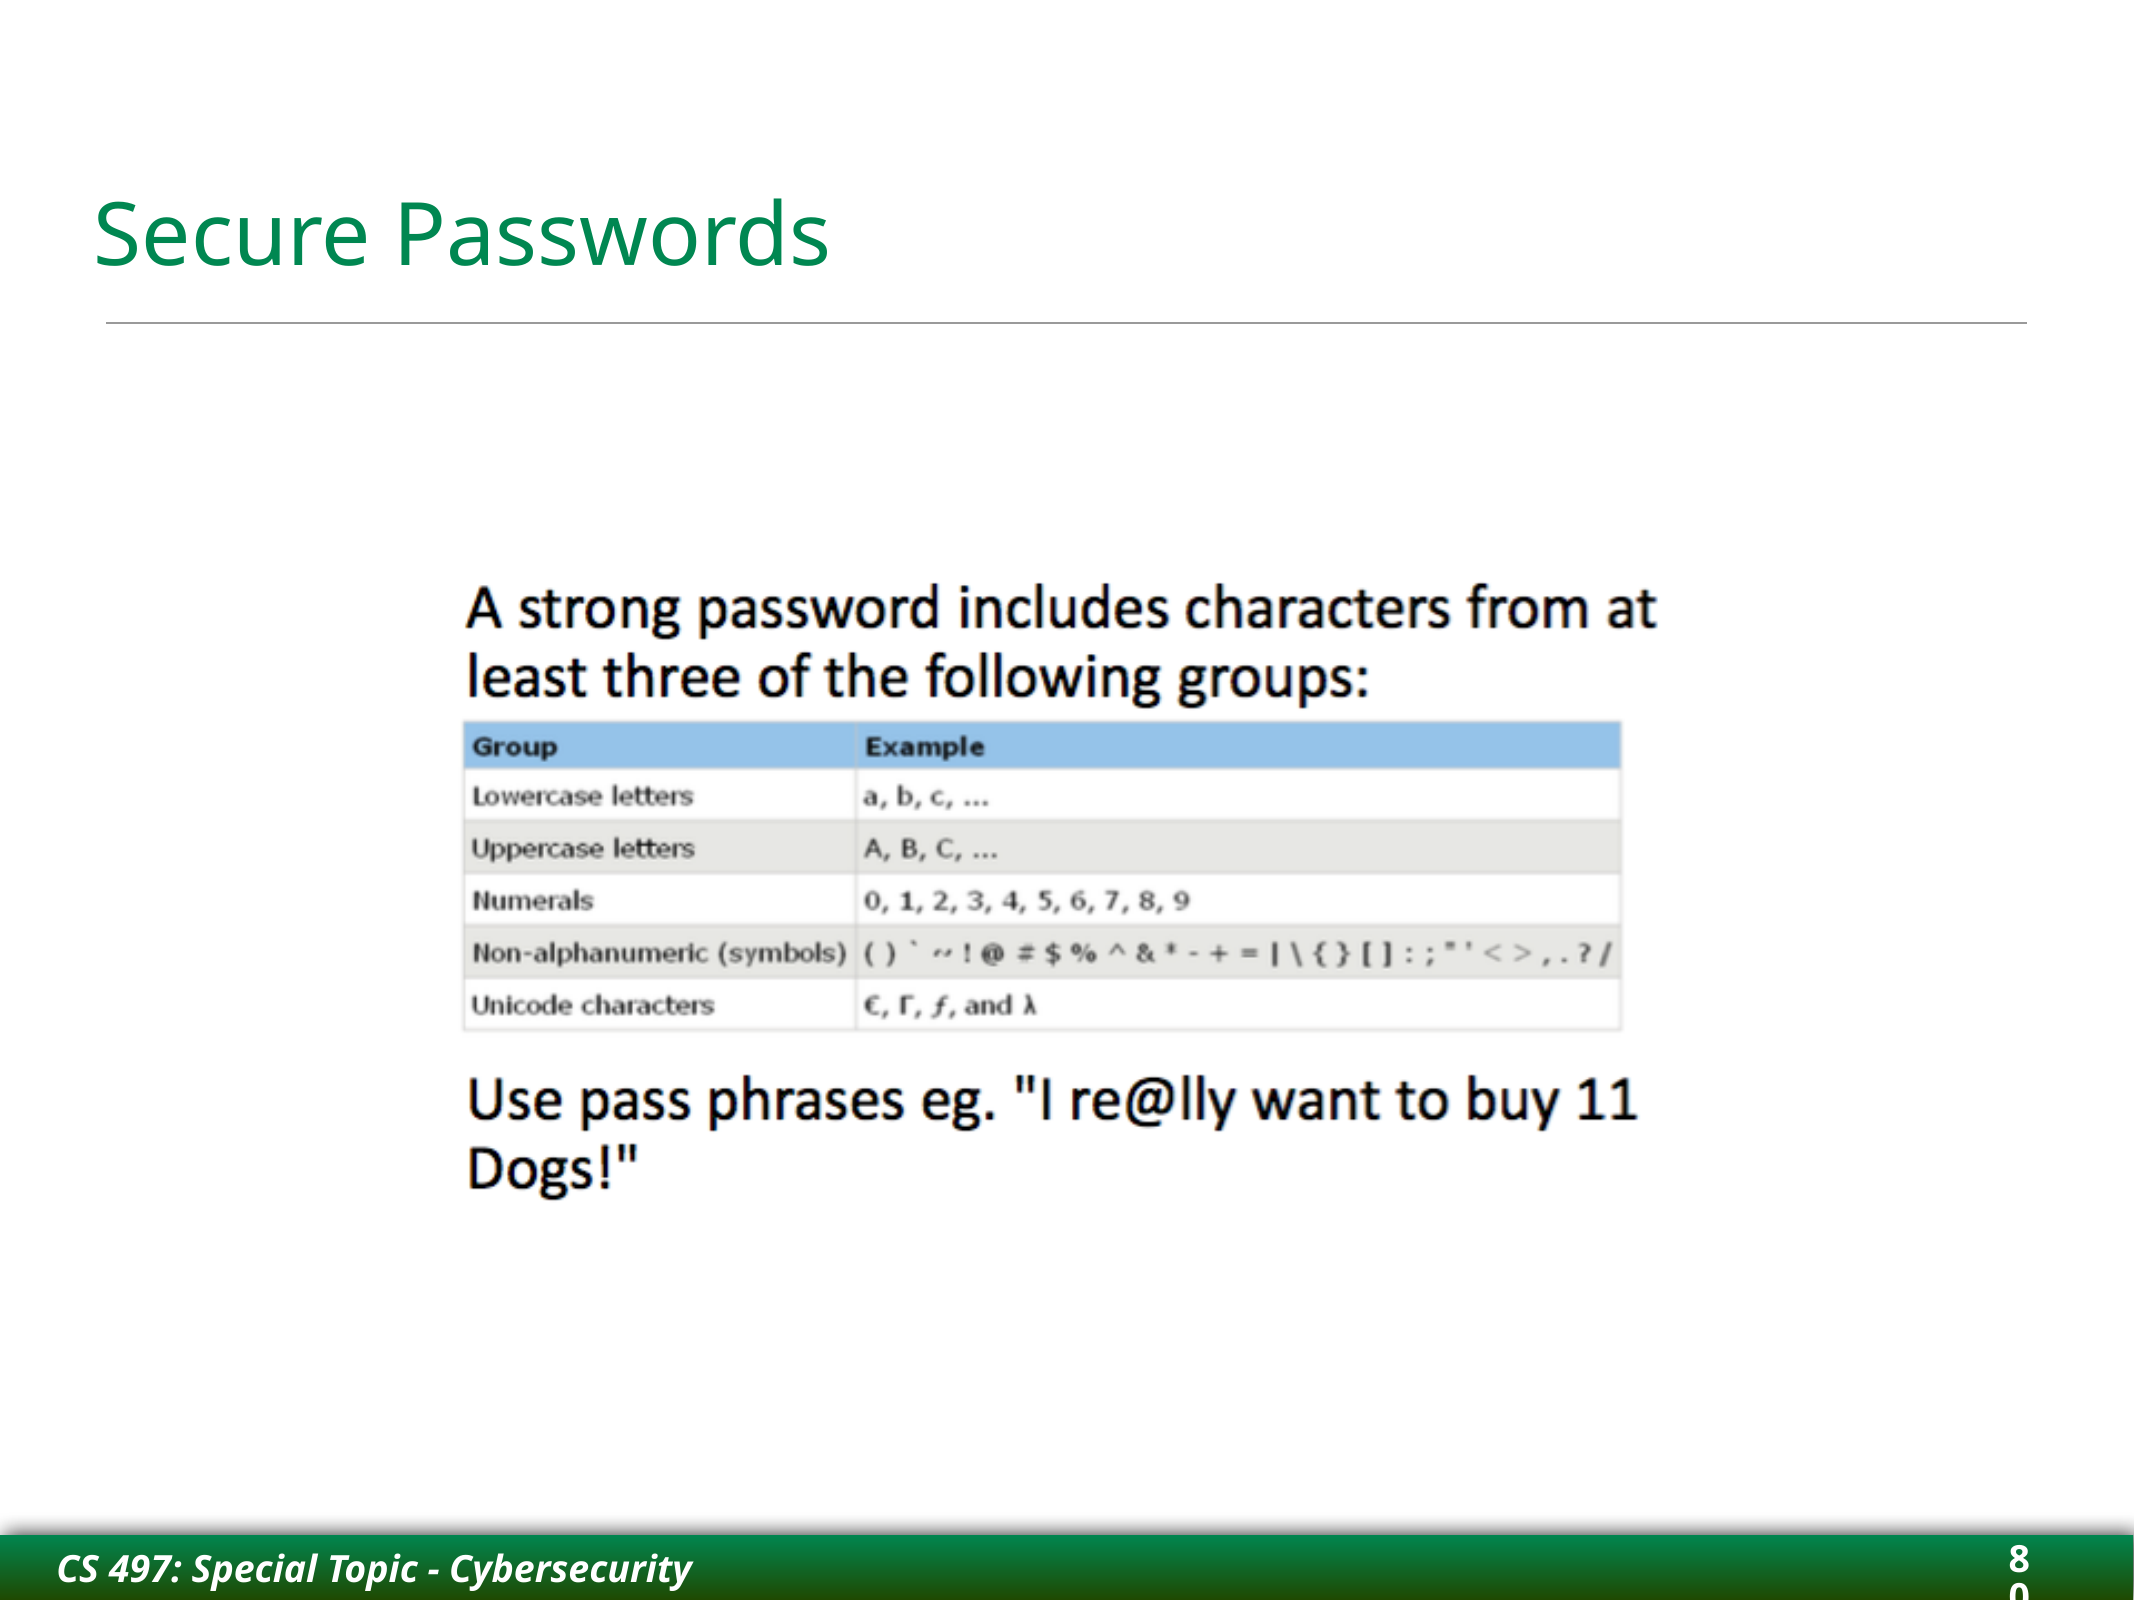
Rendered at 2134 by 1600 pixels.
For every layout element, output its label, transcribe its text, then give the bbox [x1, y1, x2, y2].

title Secure Passwords [93, 53, 2041, 284]
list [435, 564, 1698, 1236]
slide_number 80 [2008, 1534, 2049, 1582]
